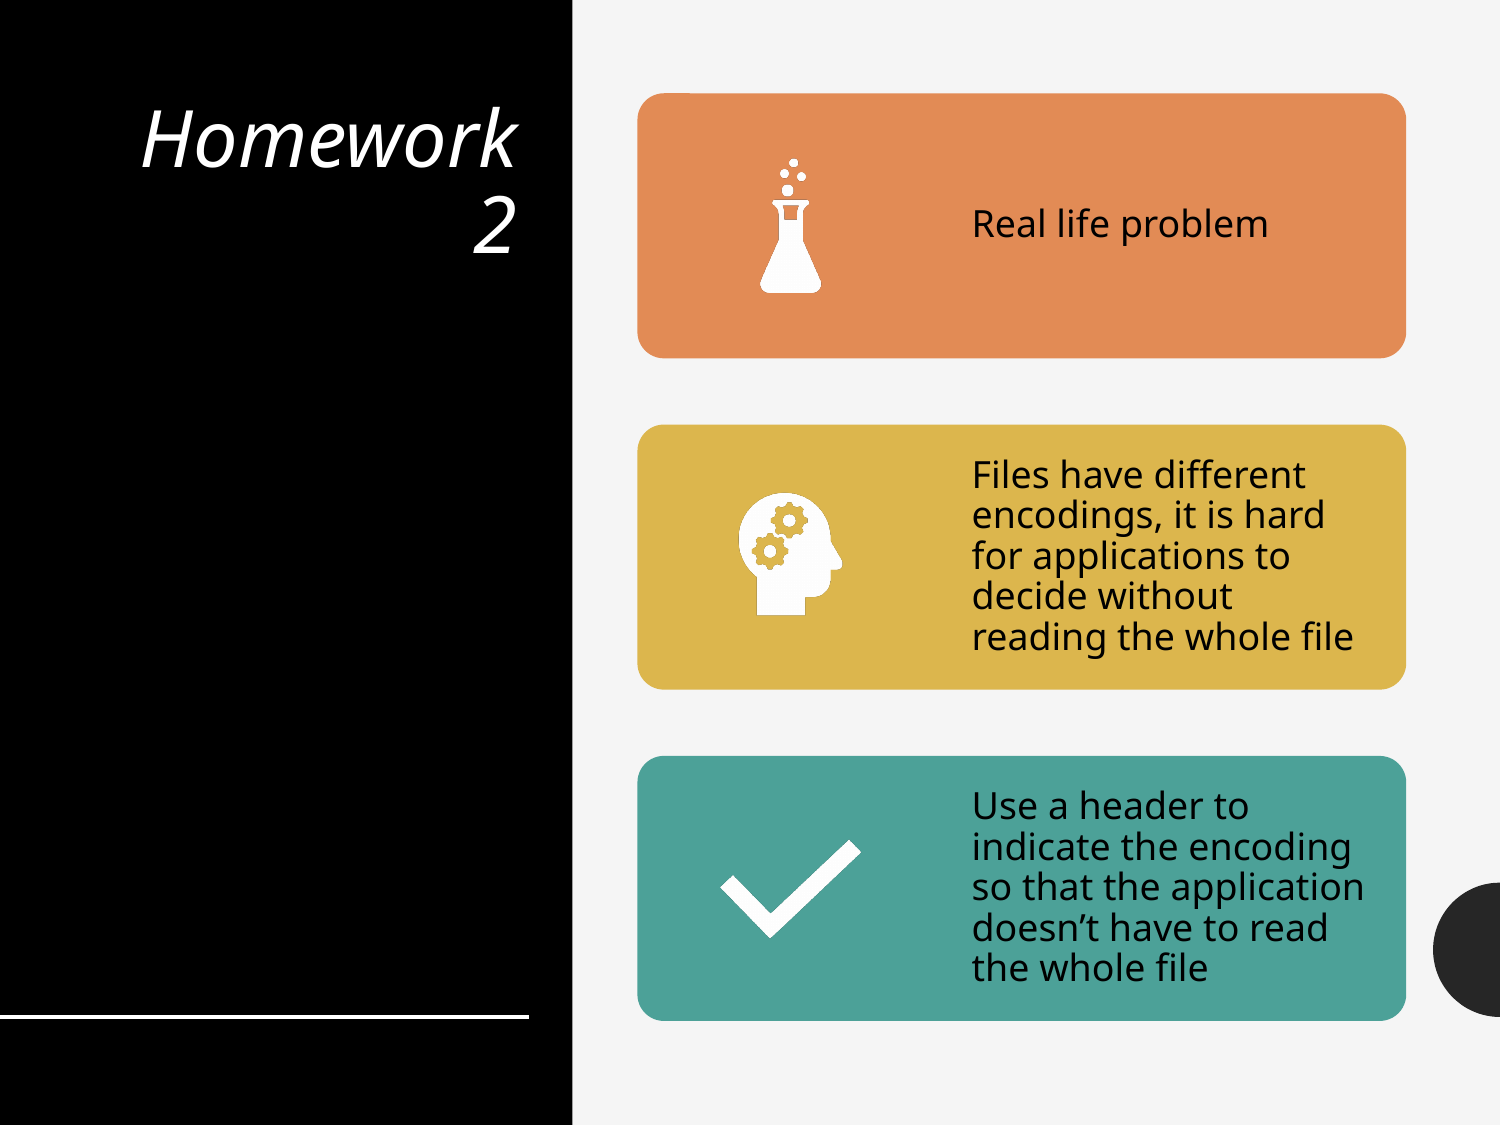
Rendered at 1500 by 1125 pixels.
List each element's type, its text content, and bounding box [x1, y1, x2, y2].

title Homework 2 [93, 91, 533, 905]
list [637, 93, 1407, 1022]
text_box [0, 0, 574, 1125]
